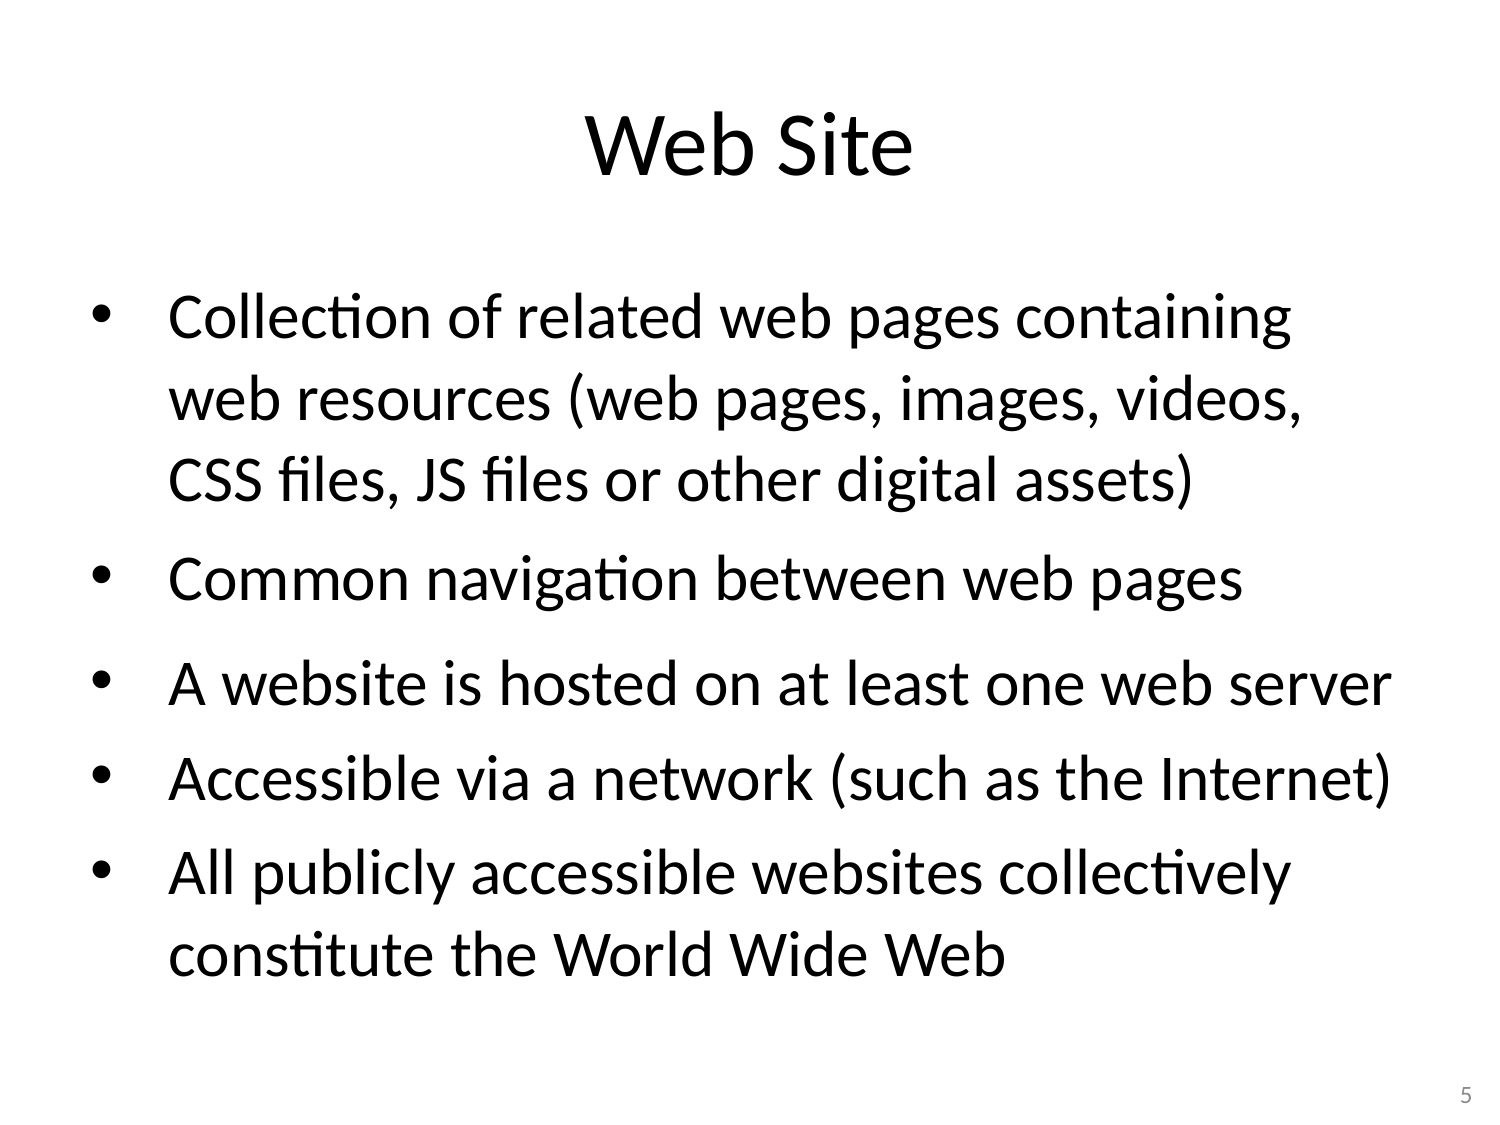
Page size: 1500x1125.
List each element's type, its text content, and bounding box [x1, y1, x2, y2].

title Web Site [75, 45, 1425, 233]
slide_number 5 [1412, 1074, 1488, 1113]
list Collection of related web pages containing web resources (web pages, images, videos, CSS files, JS files or other digital assets) Common navigation between web pages A website is hosted on at least one web server Accessible via a network (such as the Internet) All publicly accessible websites collectively constitute the World Wide Web [75, 262, 1425, 1005]
